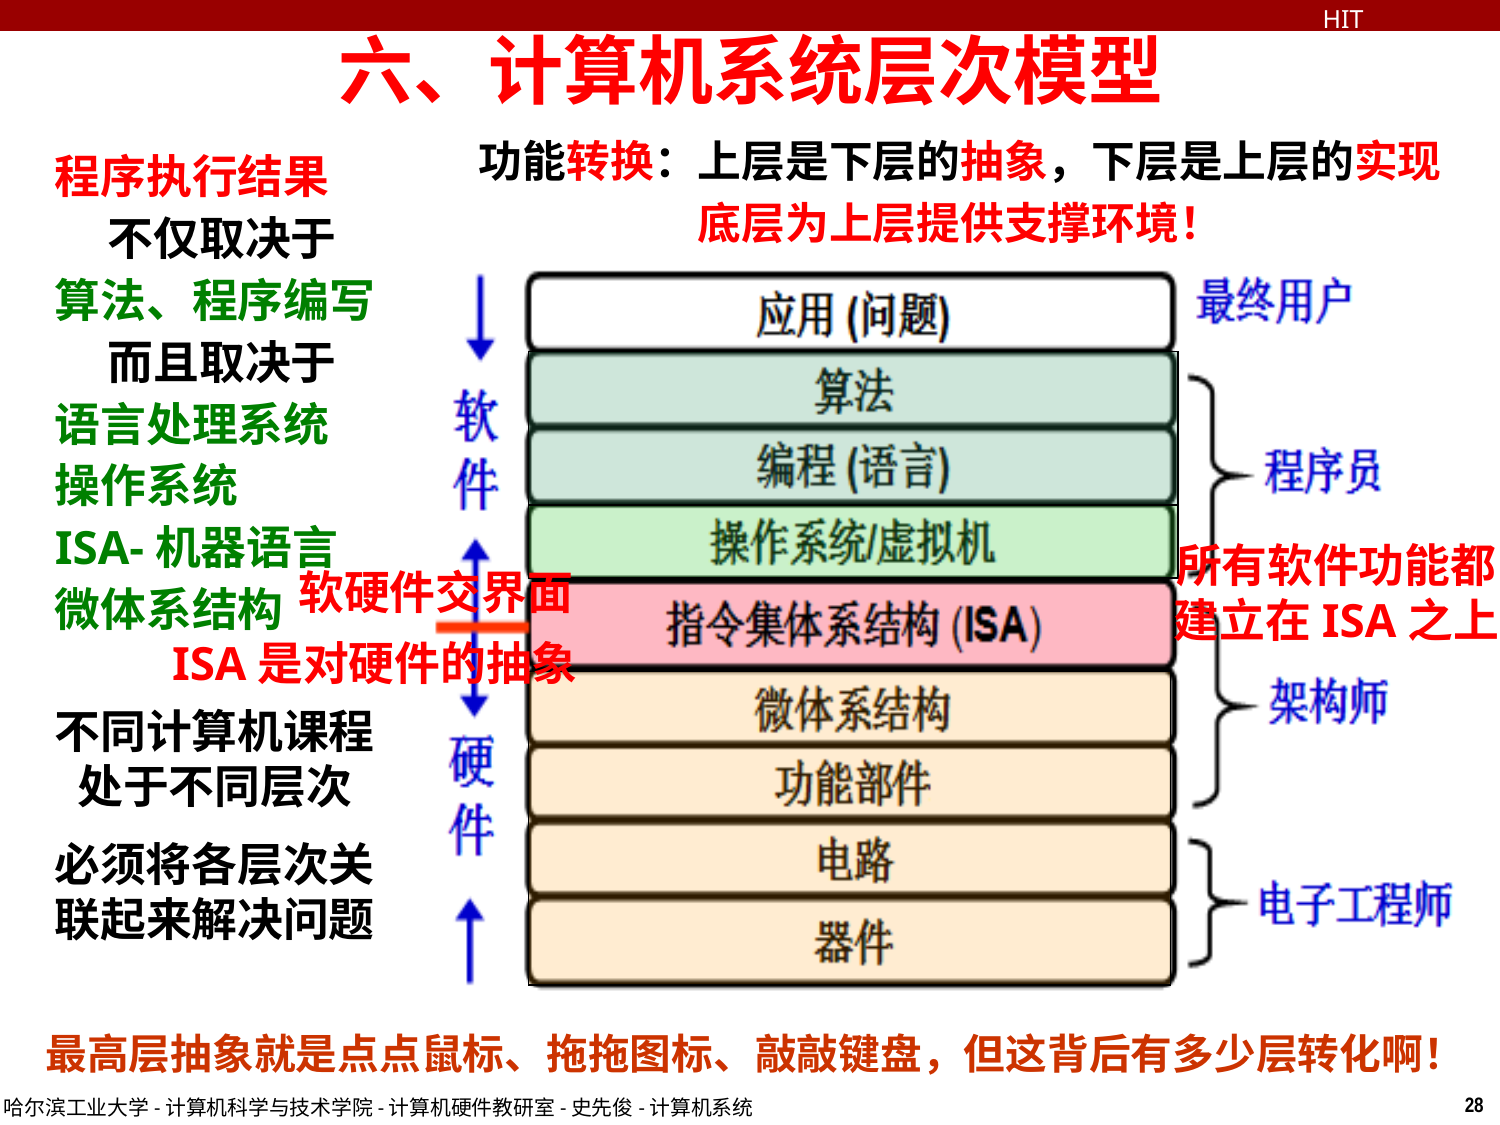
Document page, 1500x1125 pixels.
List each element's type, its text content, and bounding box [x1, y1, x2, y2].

text_box 不同计算机课程处于不同层次 必须将各层次关联起来解决问题 [26, 695, 403, 953]
text_box 软硬件交界面 [210, 556, 427, 626]
title 六、计算机系统层次模型 [75, 31, 1427, 115]
text_box HIT [1322, 3, 1500, 33]
list 程序执行结果 不仅取决于 算法、程序编写 而且取决于 语言处理系统 操作系统 ISA-机器语言 微体系结构 [48, 141, 441, 667]
text_box 最高层抽象就是点点鼠标、拖拖图标、敲敲键盘，但这背后有多少层转化啊！ [22, 1020, 1489, 1086]
text_box 所有软件功能都建立在ISA之上 [1464, 529, 1500, 654]
text_box [0, 0, 1500, 31]
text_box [432, 244, 1460, 999]
text_box 功能转换：上层是下层的抽象，下层是上层的实现 底层为上层提供支撑环境！ [461, 126, 1459, 244]
text_box ISA是对硬件的抽象 [149, 626, 427, 697]
